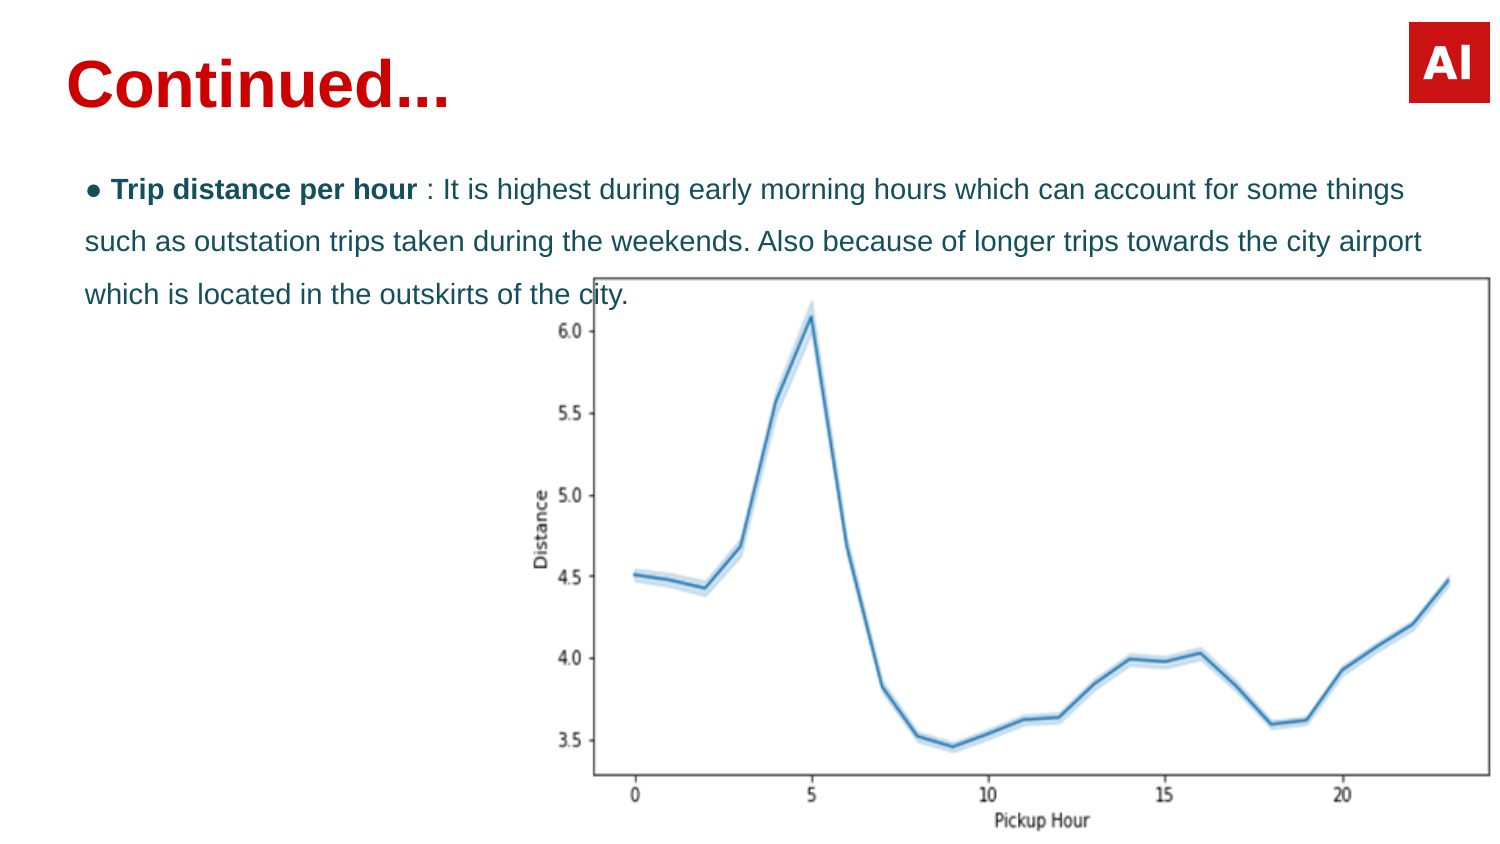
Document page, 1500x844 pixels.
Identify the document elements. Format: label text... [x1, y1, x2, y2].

picture [1409, 22, 1490, 103]
picture [523, 265, 1500, 844]
text_box Continued... [51, 26, 544, 137]
list ● Trip distance per hour : It is highest during early morning hours which can account for some things such as outstation trips taken during the weekends. Also because of longer trips towards the city airport which is located in the outskirts of the city. [51, 137, 1449, 698]
